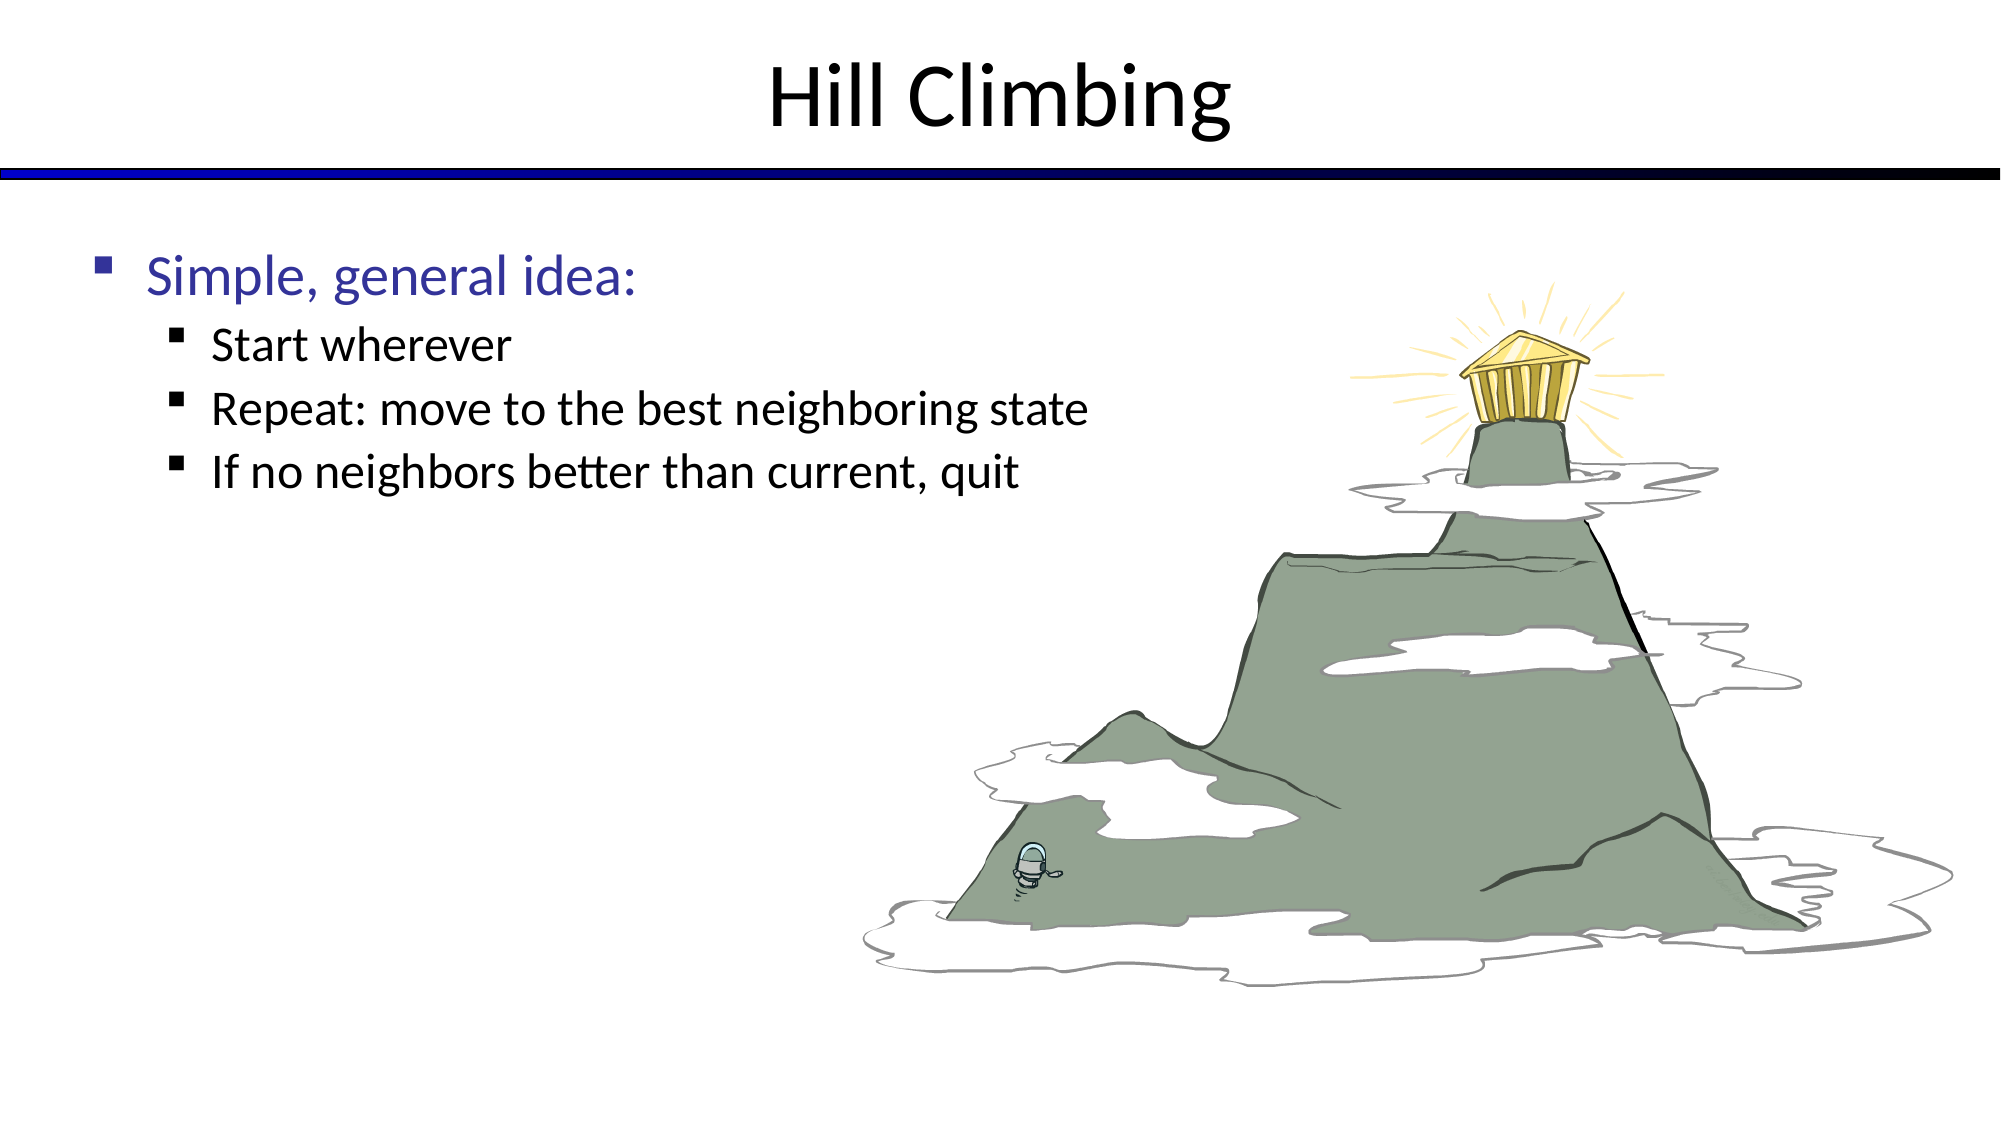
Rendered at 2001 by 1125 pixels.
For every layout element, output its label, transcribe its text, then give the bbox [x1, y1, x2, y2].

title Hill Climbing [0, 0, 2000, 184]
picture [774, 274, 2000, 1049]
list Simple, general idea: Start wherever Repeat: move to the best neighboring state If no neighbors better than current, quit [74, 237, 1426, 1038]
